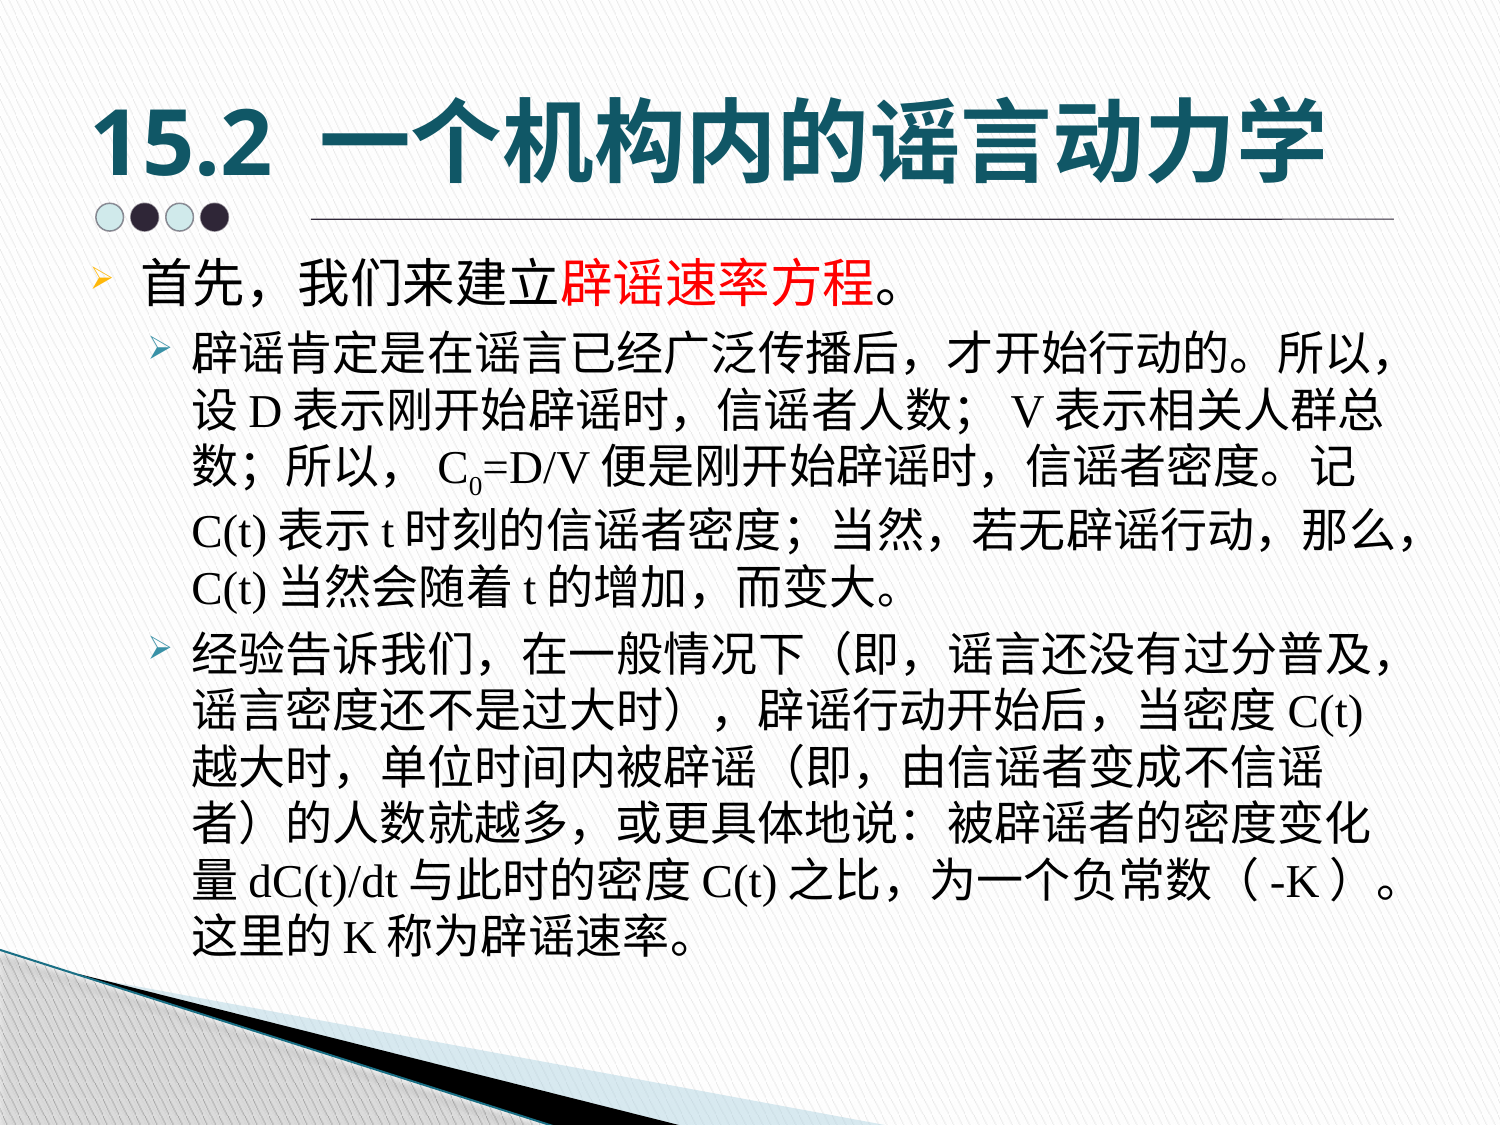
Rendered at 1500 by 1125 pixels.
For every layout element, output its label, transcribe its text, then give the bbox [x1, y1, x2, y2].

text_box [95, 203, 229, 232]
list 首先，我们来建立辟谣速率方程。 辟谣肯定是在谣言已经广泛传播后，才开始行动的。所以，设D表示刚开始辟谣时，信谣者人数；V表示相关人群总数；所以，C0=D/V便是刚开始辟谣时，信谣者密度。记C(t)表示t时刻的信谣者密度；当然，若无辟谣行动，那么，C(t)当然会随着t的增加，而变大。 经验告诉我们，在一般情况下（即，谣言还没有过分普及，谣言密度还不是过大时），辟谣行动开始后，当密度C(t)越大时，单位时间内被辟谣（即，由信谣者变成不信谣者）的人数就越多，或更具体地说：被辟谣者的密度变化量dC(t)/dt与此时的密度C(t)之比，为一个负常数（-K）。这里的K称为辟谣速率。 [75, 243, 1425, 986]
title 15.2 一个机构内的谣言动力学 [75, 45, 1425, 233]
